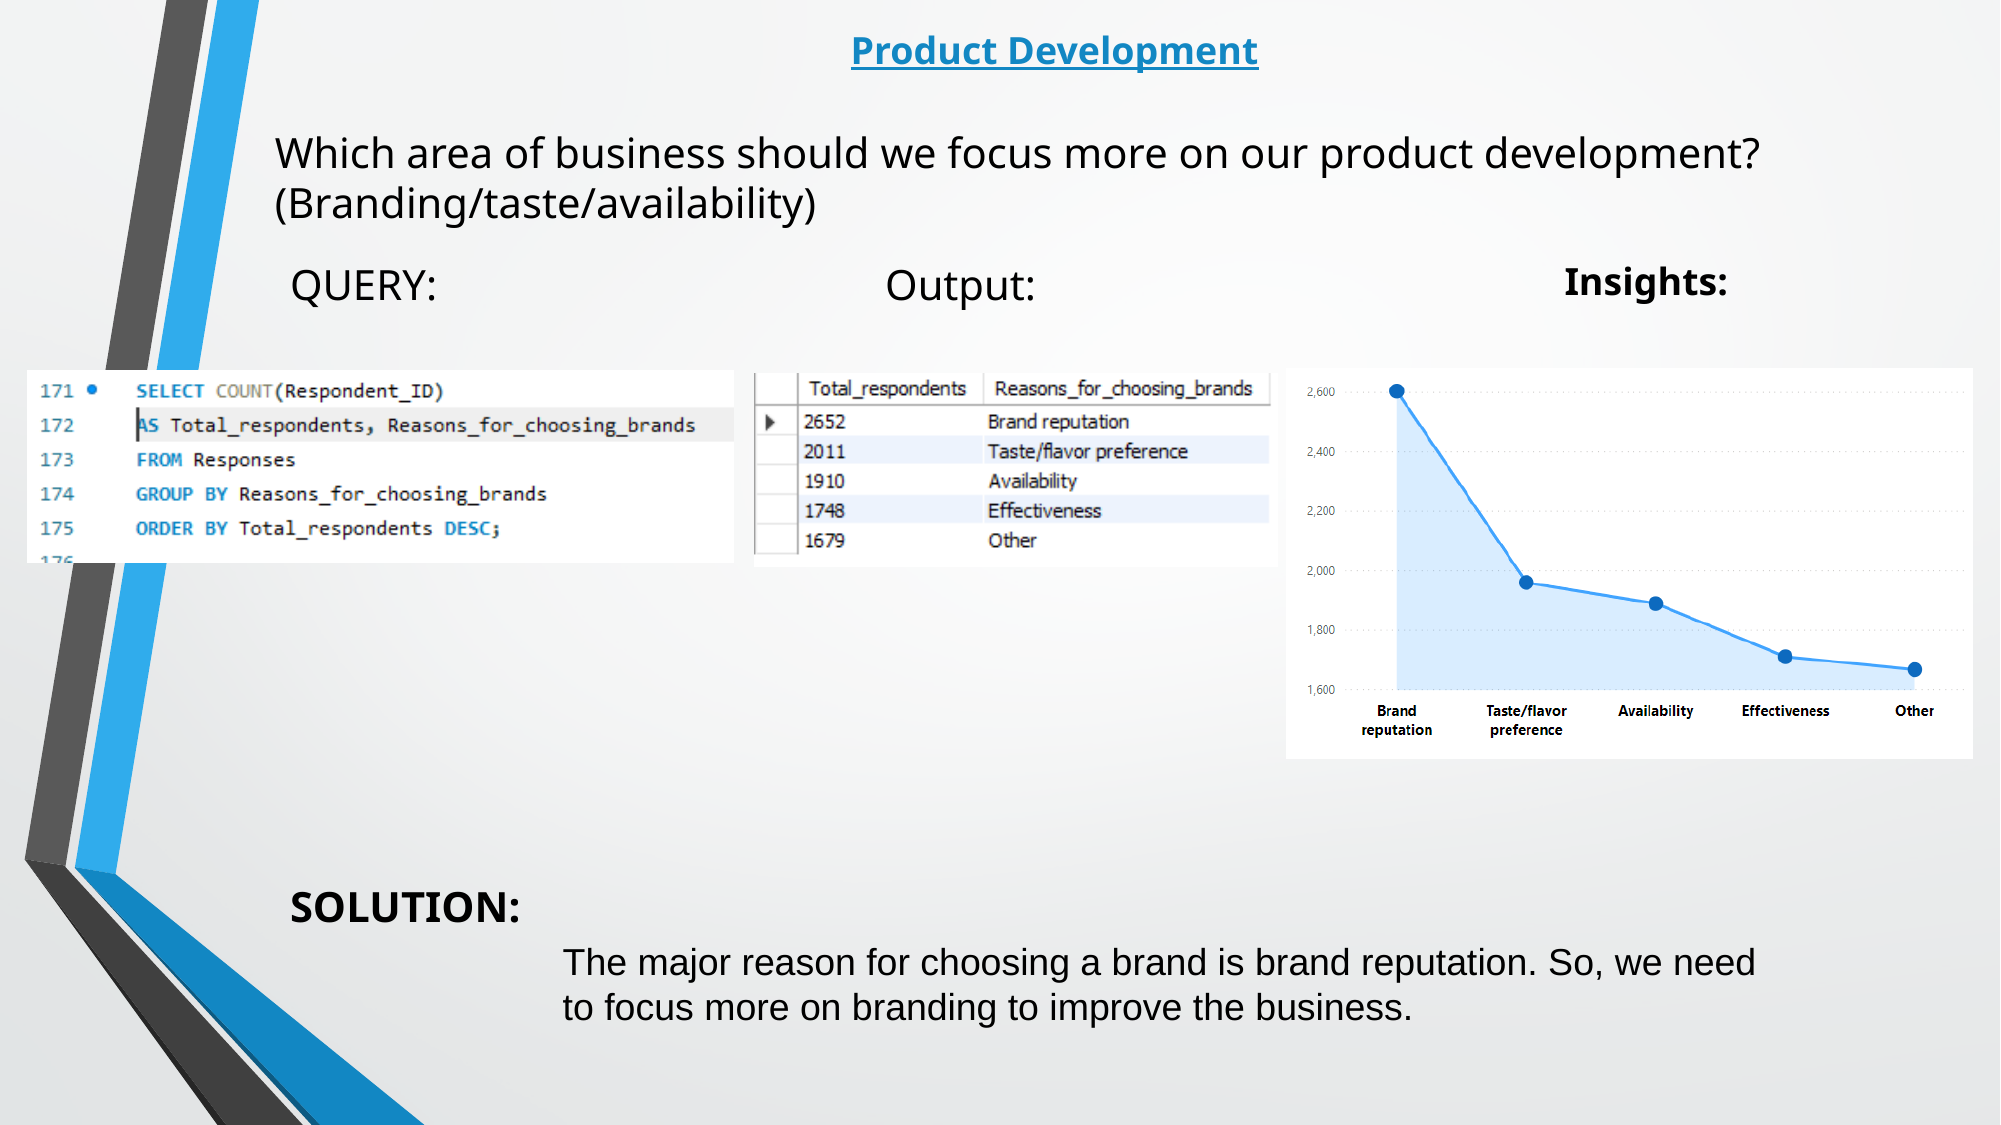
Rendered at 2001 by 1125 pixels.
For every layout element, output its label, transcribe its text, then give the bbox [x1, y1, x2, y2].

text_box The major reason for choosing a brand is brand reputation. So, we need to focus more on branding to improve the business. [547, 930, 1791, 1036]
text_box Product Development [835, 19, 1327, 80]
text_box Which area of business should we focus more on our product development? (Branding/taste/availability) [260, 118, 1974, 234]
text_box Insights: [1549, 250, 1932, 311]
picture [27, 369, 734, 563]
text_box SOLUTION: [275, 873, 590, 939]
picture [1286, 367, 1973, 760]
picture [754, 373, 1278, 567]
text_box Output: [870, 251, 1205, 316]
text_box QUERY: [275, 251, 610, 316]
